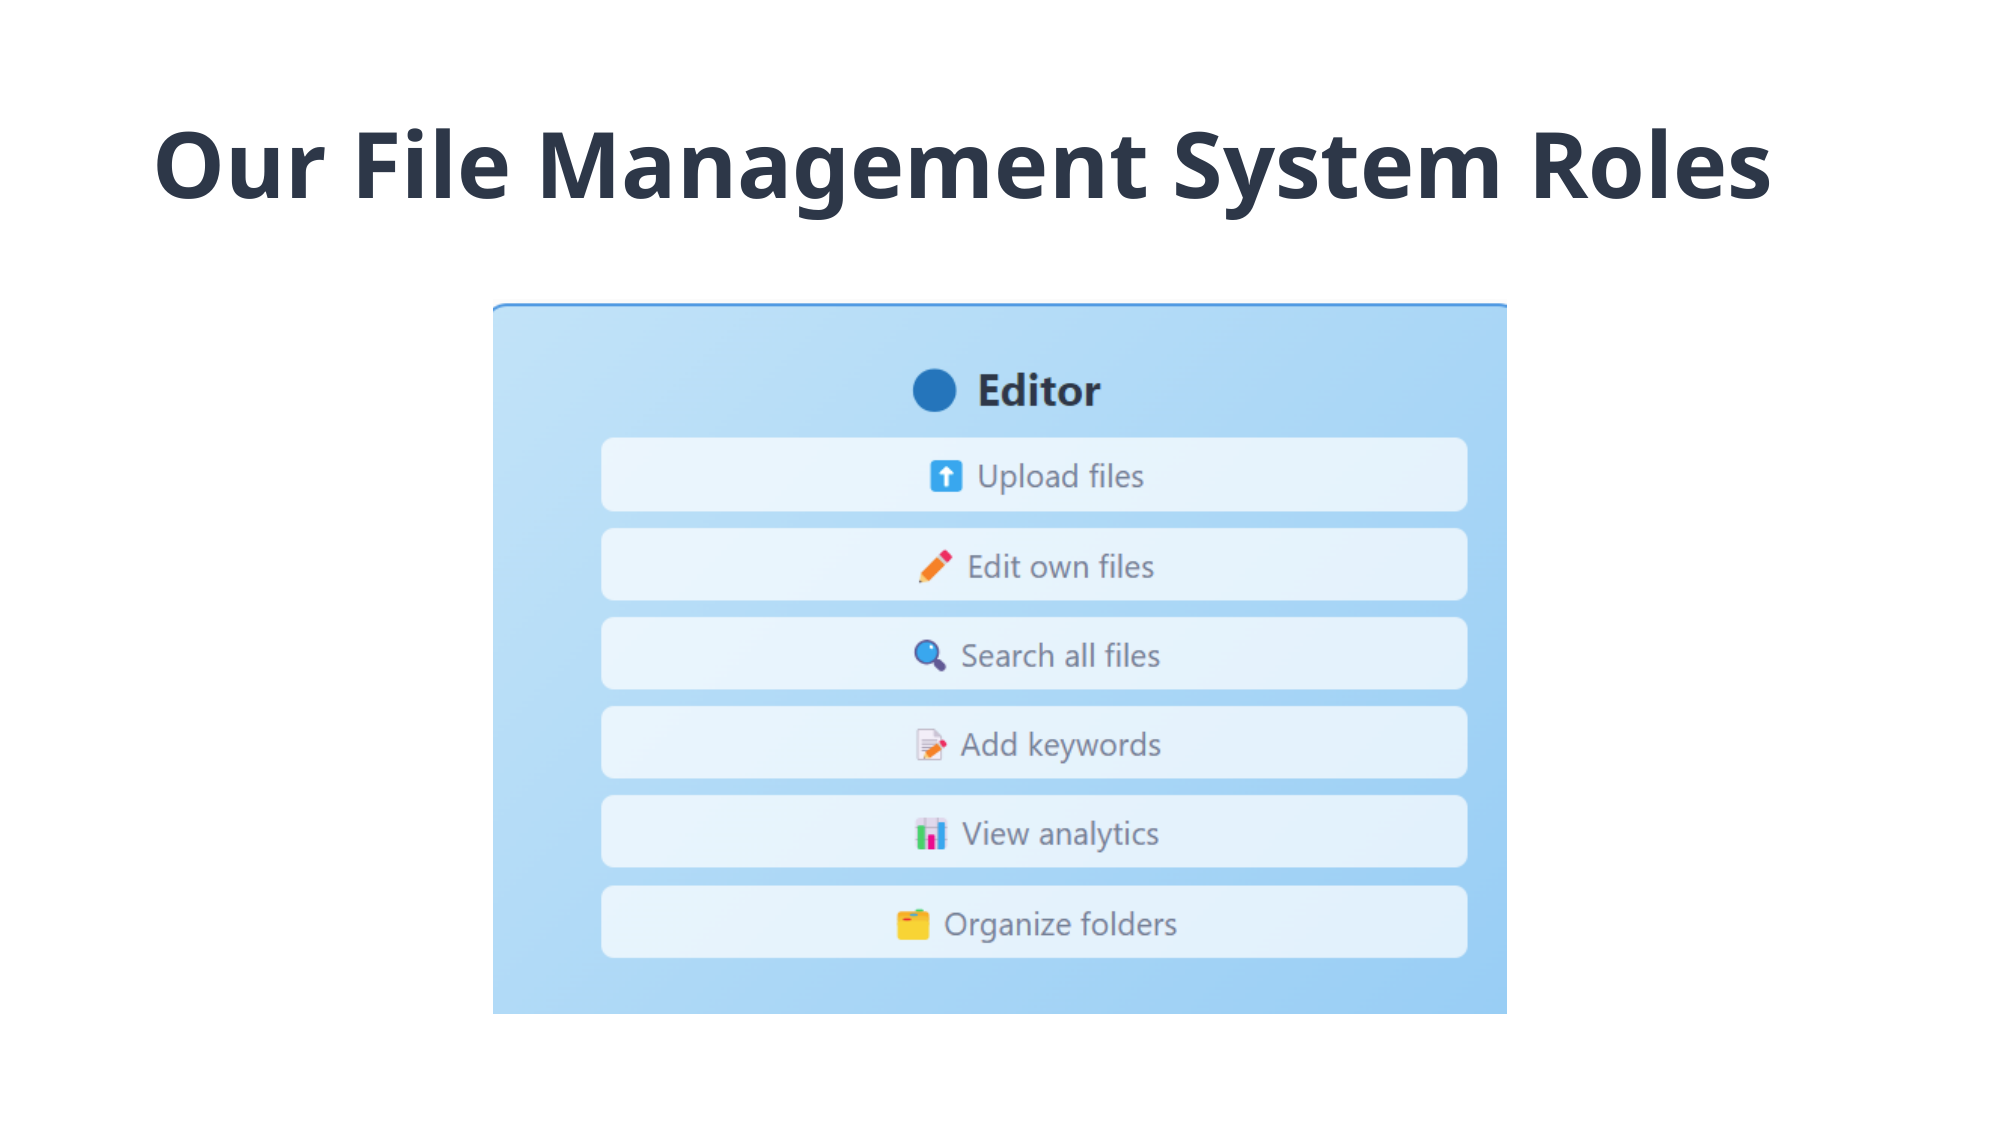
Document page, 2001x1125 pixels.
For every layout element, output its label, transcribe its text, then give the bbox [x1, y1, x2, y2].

title Our File Management System Roles [137, 59, 1863, 278]
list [493, 299, 1507, 1014]
